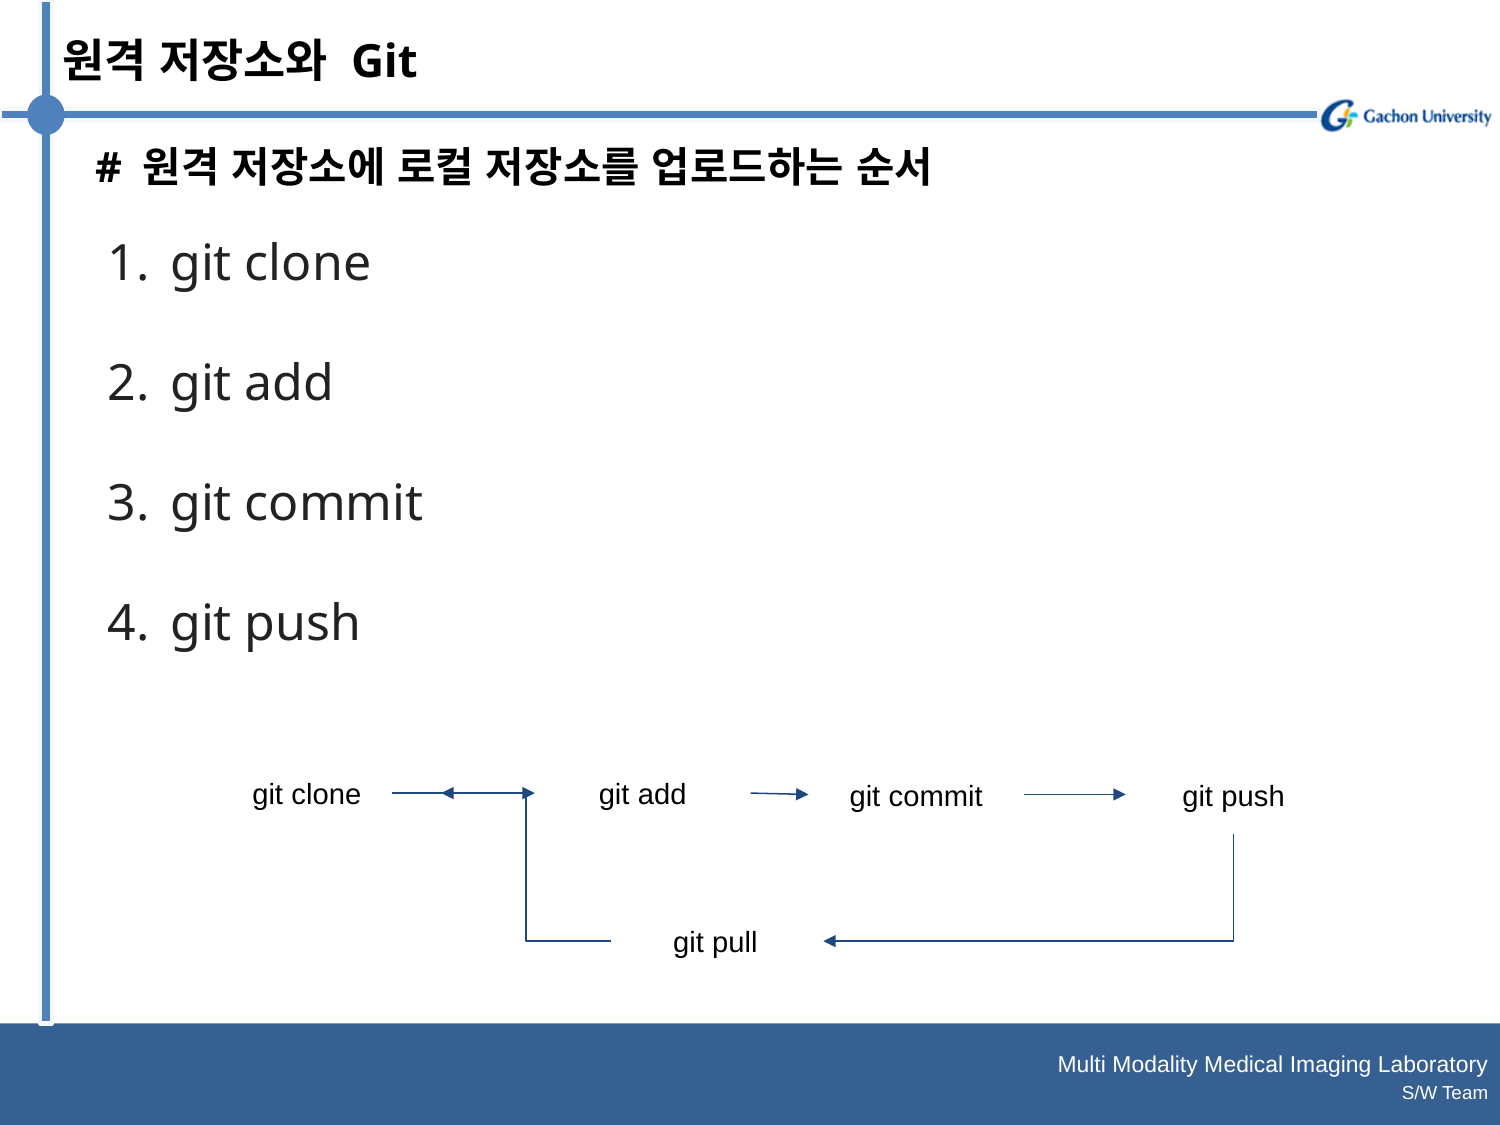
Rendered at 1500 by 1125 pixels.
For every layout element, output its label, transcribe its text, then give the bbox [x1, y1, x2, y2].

text_box [40, 135, 52, 1024]
text_box git add [534, 754, 751, 833]
text_box [0, 108, 27, 121]
text_box [40, 0, 52, 95]
text_box git pull [607, 902, 824, 981]
text_box 원격 저장소와 Git [51, 25, 1468, 111]
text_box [974, 681, 1083, 1093]
text_box [65, 111, 1314, 121]
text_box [440, 792, 611, 942]
text_box git push [1125, 755, 1342, 834]
picture [1319, 74, 1500, 153]
text_box [27, 94, 65, 136]
text_box git commit [808, 755, 969, 834]
text_box Multi Modality Medical Imaging Laboratory S/W Team [0, 1023, 1500, 1125]
text_box git clone [222, 754, 392, 833]
text_box # 원격 저장소에 로컬 저장소를 업로드하는 순서 git clone git add git commit git push [83, 134, 1481, 415]
